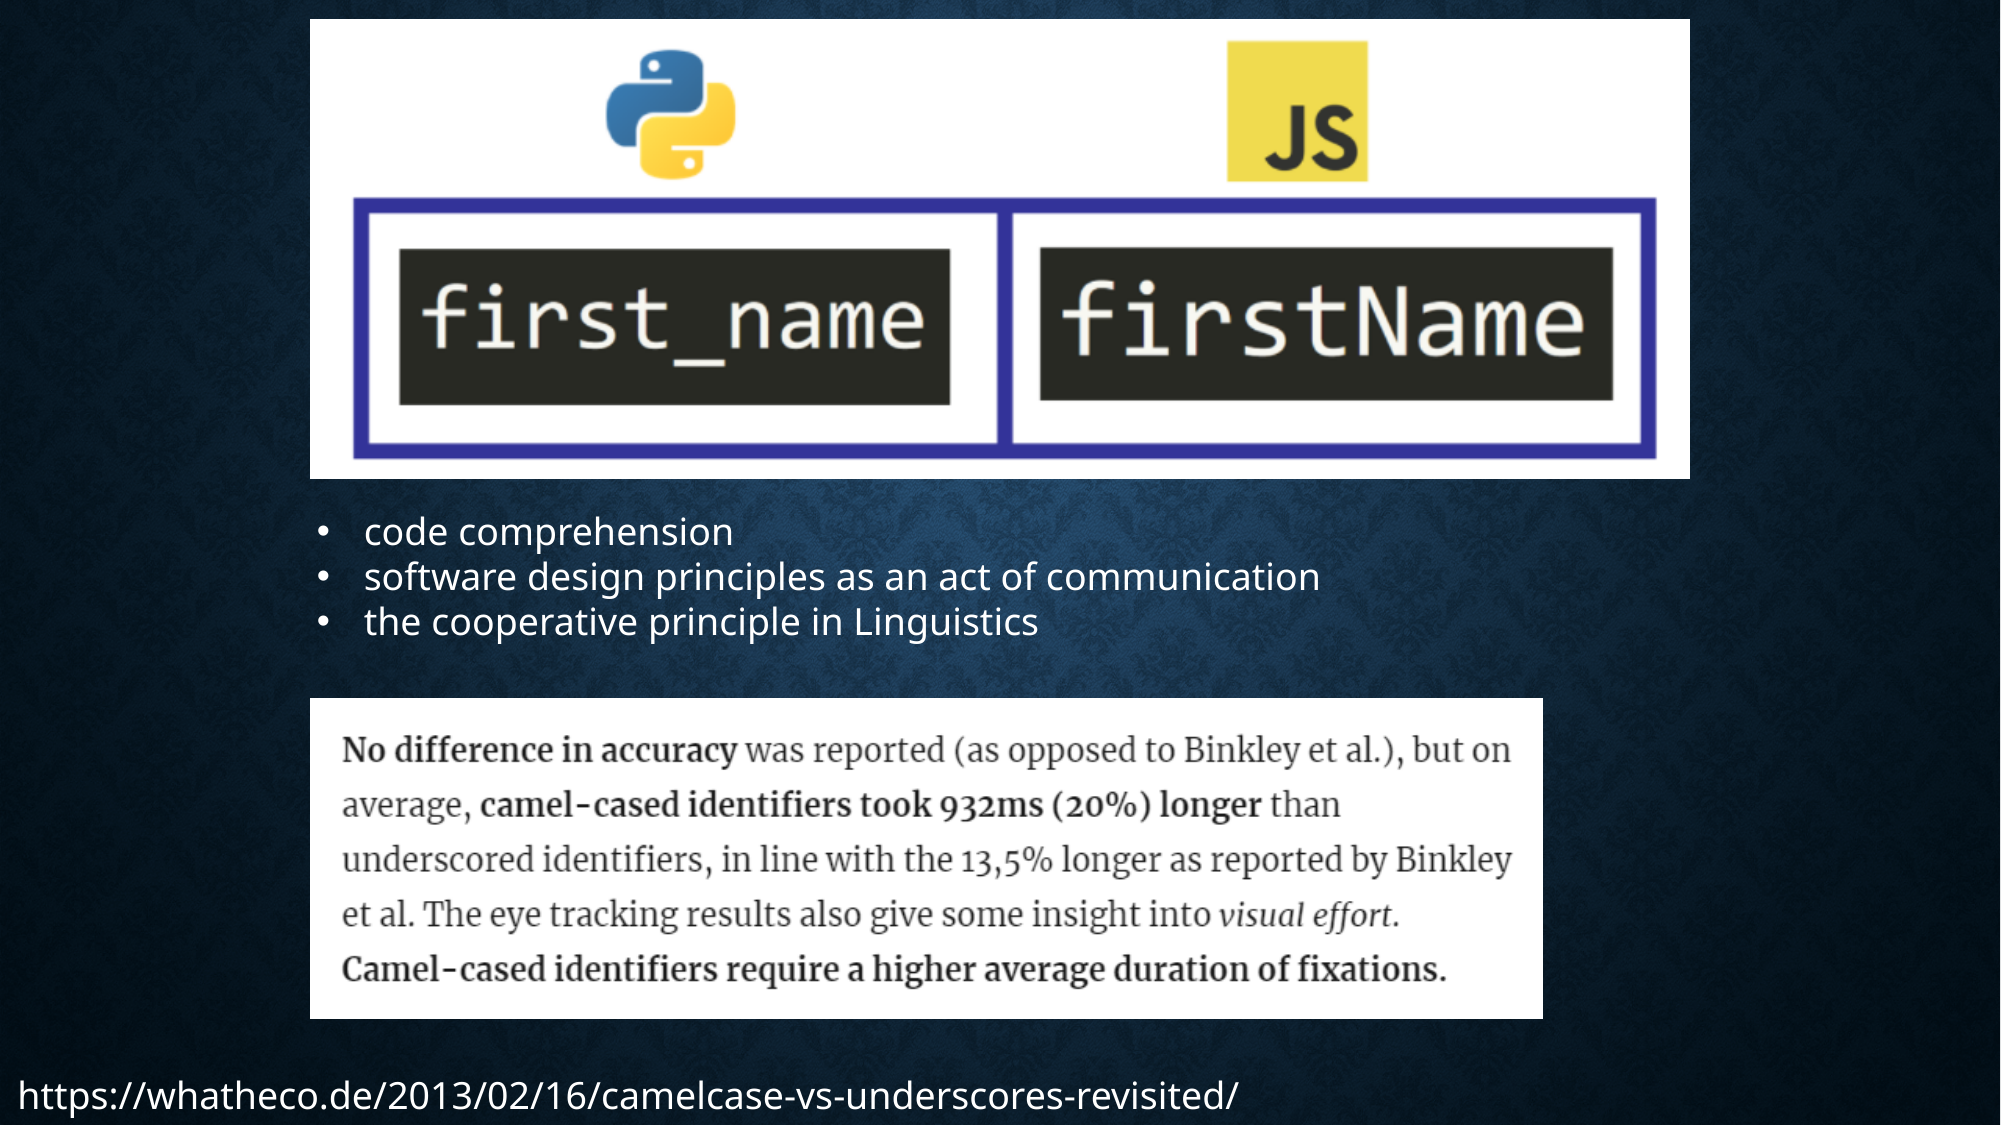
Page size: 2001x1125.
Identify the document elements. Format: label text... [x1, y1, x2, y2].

picture [310, 18, 1690, 480]
text_box code comprehension software design principles as an act of communication the cooperative principle in Linguistics [302, 500, 1337, 651]
picture [310, 697, 1543, 1020]
text_box https://whatheco.de/2013/02/16/camelcase-vs-underscores-revisited/ [2, 1064, 1256, 1125]
